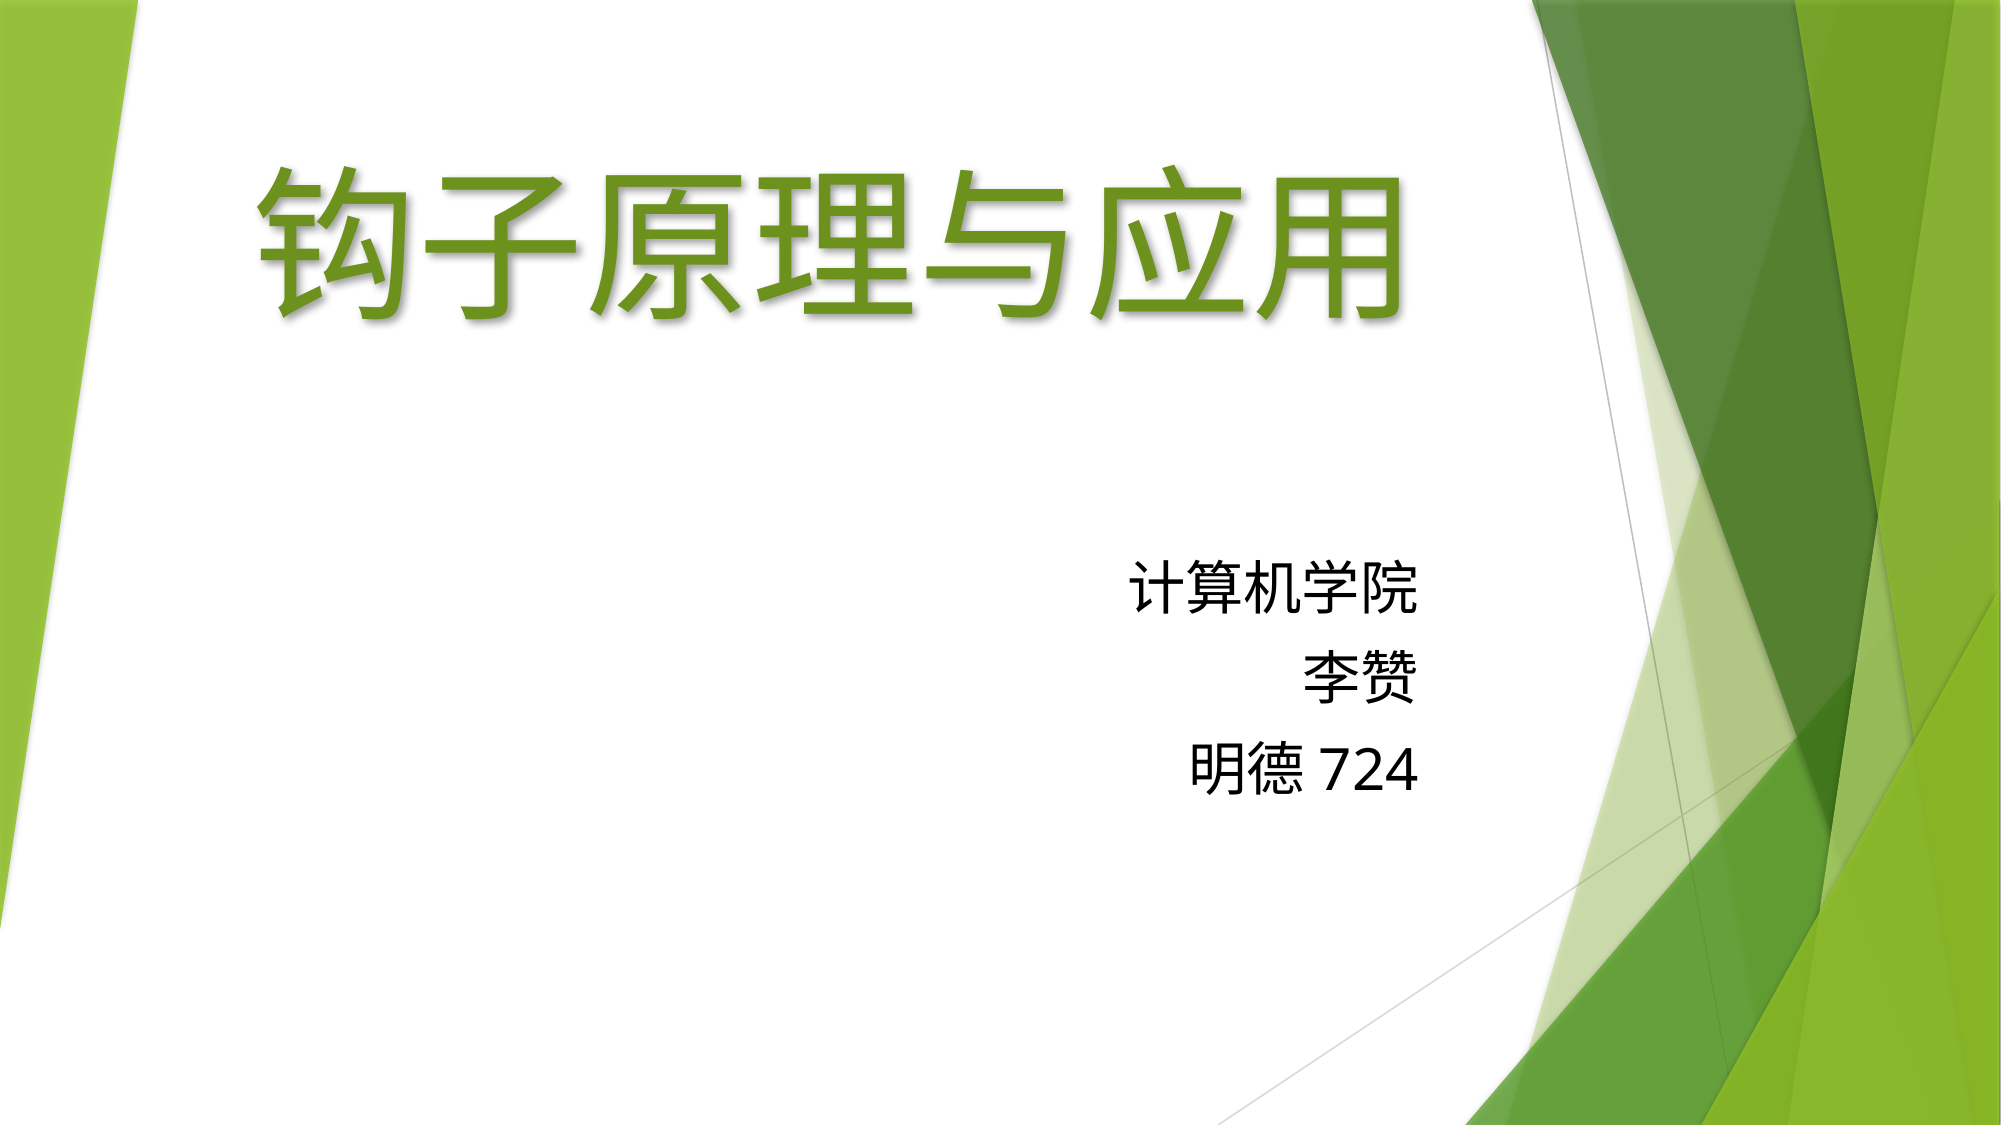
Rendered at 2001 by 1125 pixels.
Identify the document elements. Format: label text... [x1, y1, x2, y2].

subtitle 计算机学院 李赞 明德724 [1089, 543, 1434, 825]
title 钩子原理与应用 [212, 106, 1434, 348]
